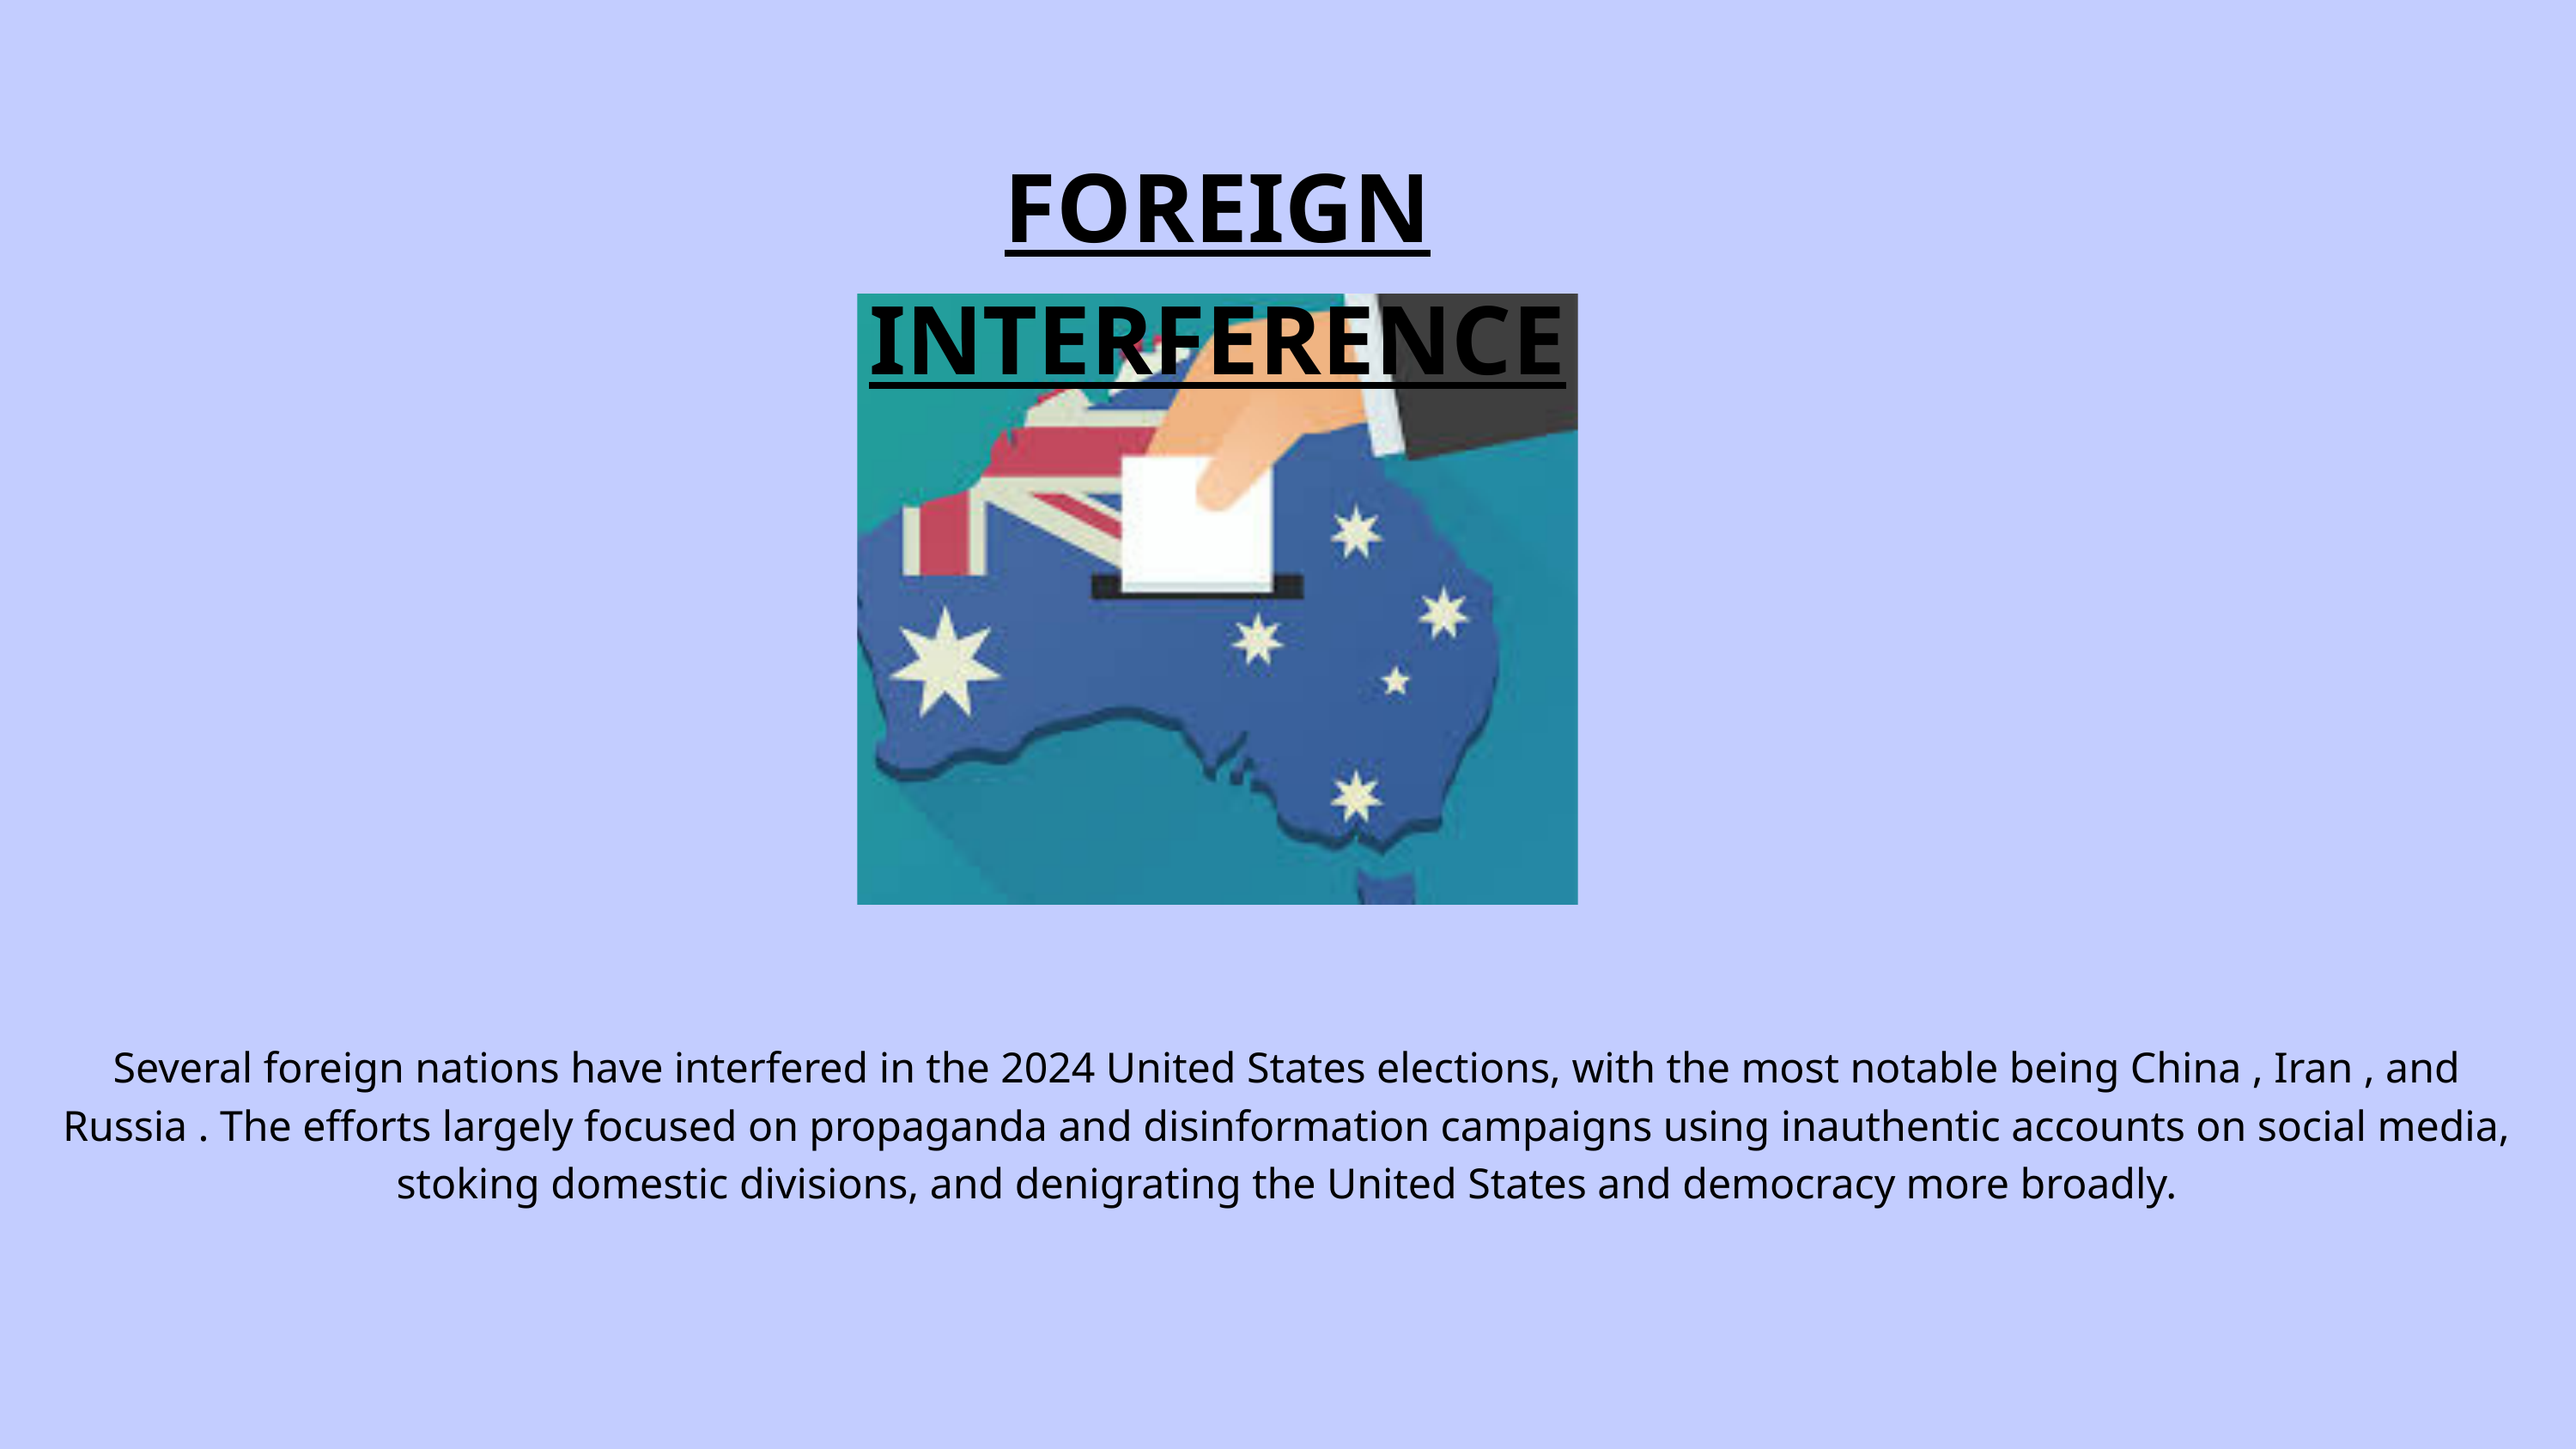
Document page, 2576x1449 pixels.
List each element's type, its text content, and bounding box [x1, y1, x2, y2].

text_box Several foreign nations have interfered in the 2024 United States elections, with the most notable being China , Iran , and Russia . The efforts largely focused on propaganda and disinformation campaigns using inauthentic accounts on social media, stoking domestic divisions, and denigrating the United States and democracy more broadly. [36, 1033, 2540, 1208]
text_box [857, 394, 1578, 905]
text_box FOREIGN INTERFERENCE [762, 128, 1673, 394]
